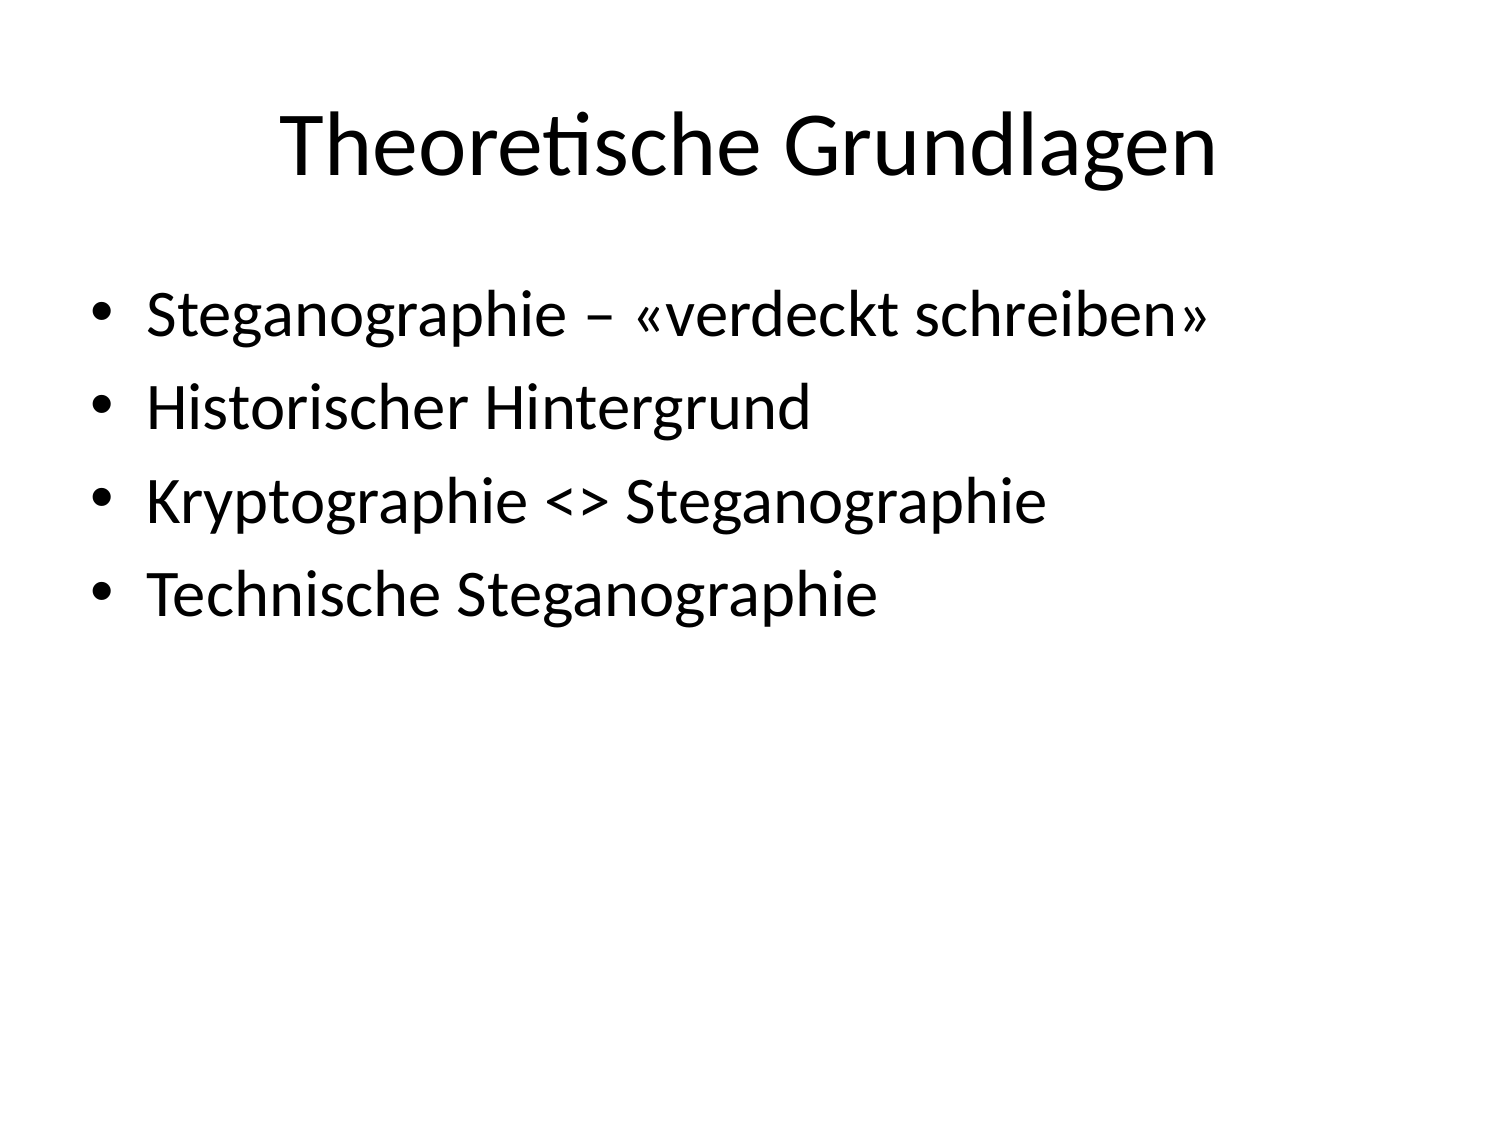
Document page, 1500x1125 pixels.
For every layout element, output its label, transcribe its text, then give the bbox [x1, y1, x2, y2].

title Theoretische Grundlagen [75, 45, 1425, 233]
list Steganographie – «verdeckt schreiben» Historischer Hintergrund Kryptographie <> Steganographie Technische Steganographie [75, 262, 1425, 1005]
